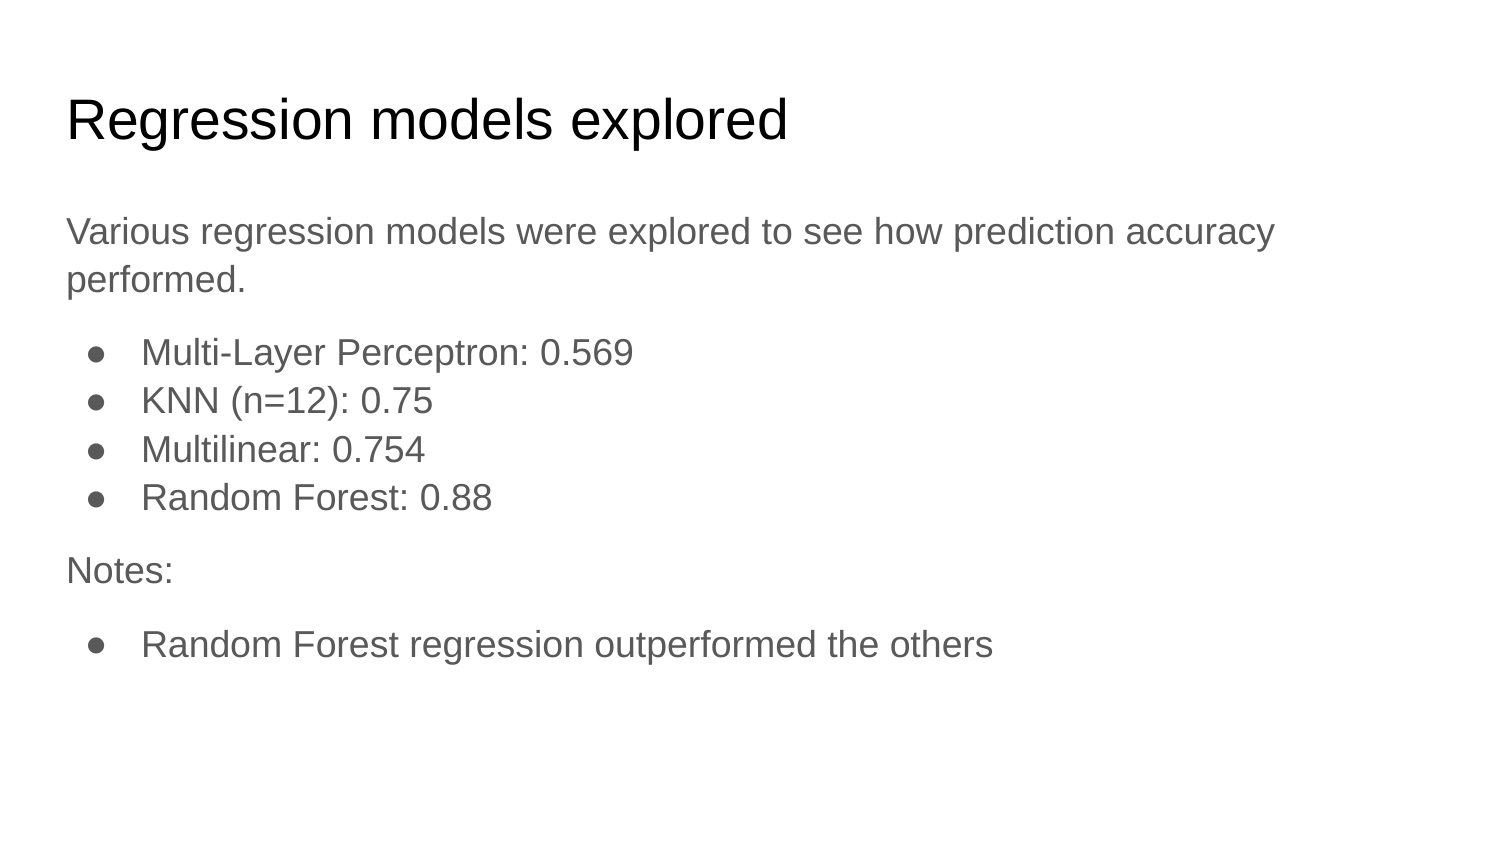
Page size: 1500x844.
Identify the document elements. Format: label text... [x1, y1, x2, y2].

title Regression models explored [51, 72, 1449, 167]
list Various regression models were explored to see how prediction accuracy performed. Multi-Layer Perceptron: 0.569 KNN (n=12): 0.75 Multilinear: 0.754 Random Forest: 0.88 Notes: Random Forest regression outperformed the others [51, 189, 1449, 750]
